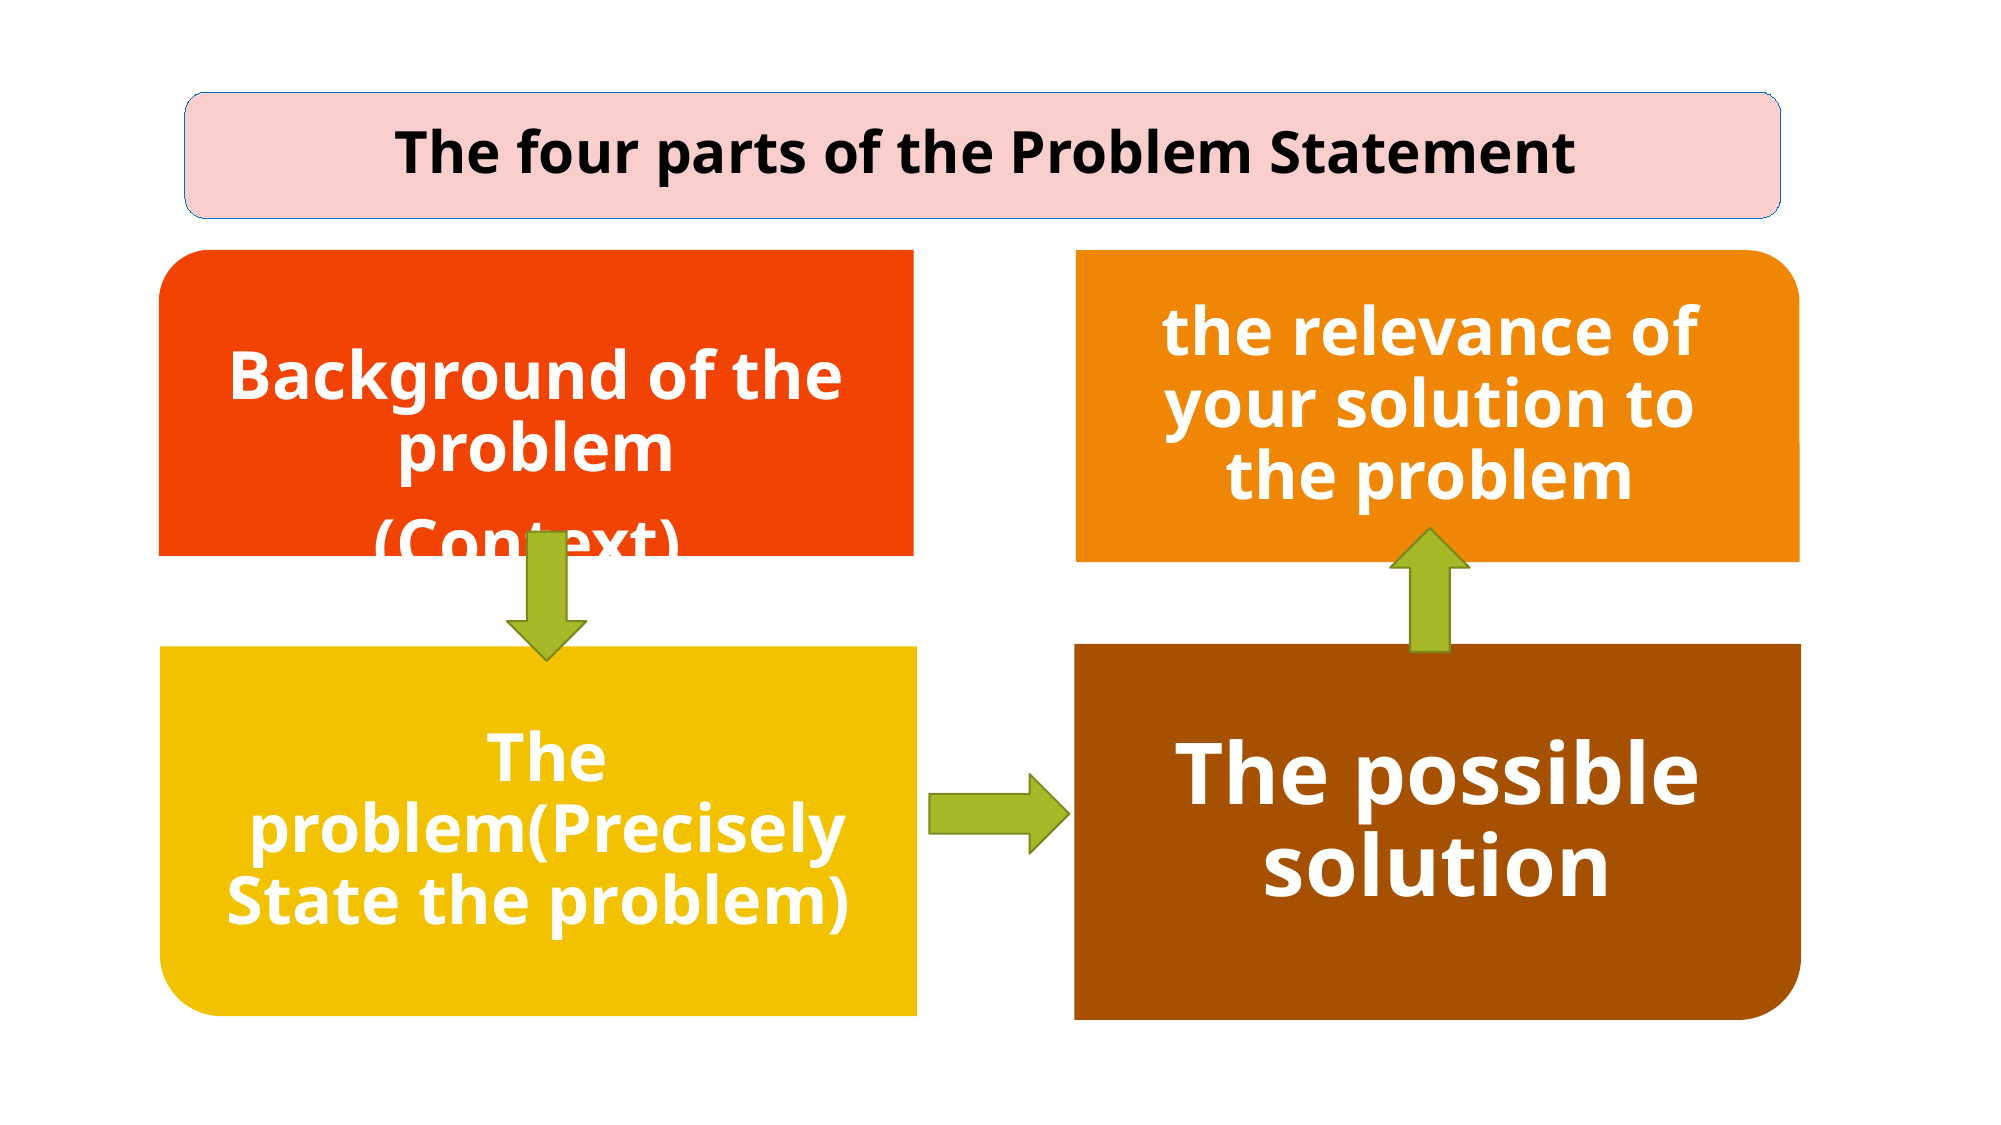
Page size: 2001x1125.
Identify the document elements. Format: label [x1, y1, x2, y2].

list [87, 73, 1876, 1062]
